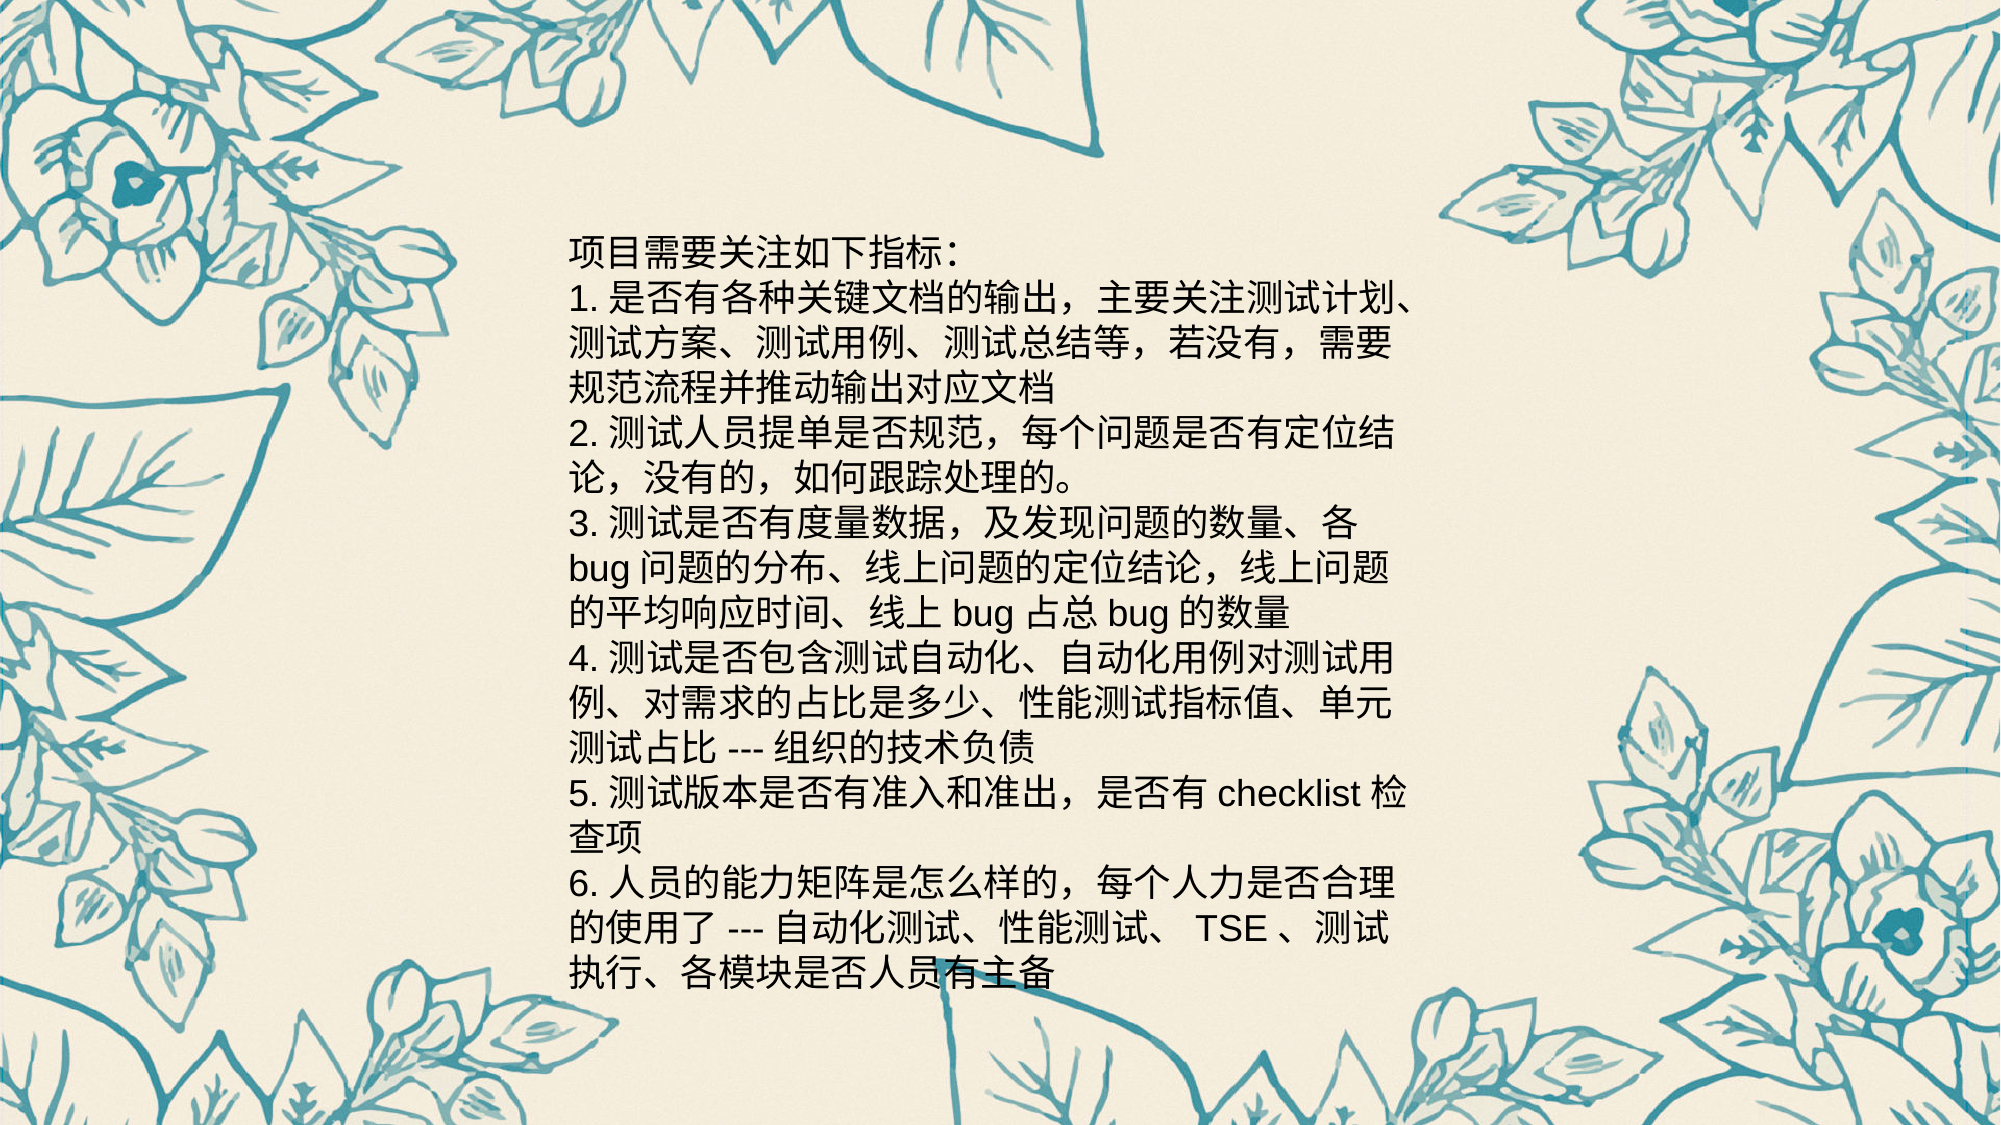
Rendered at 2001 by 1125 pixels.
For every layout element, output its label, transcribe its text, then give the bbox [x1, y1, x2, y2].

text_box 项目需要关注如下指标： 1.是否有各种关键文档的输出，主要关注测试计划、测试方案、测试用例、测试总结等，若没有，需要规范流程并推动输出对应文档 2.测试人员提单是否规范，每个问题是否有定位结论，没有的，如何跟踪处理的。 3.测试是否有度量数据，及发现问题的数量、各bug问题的分布、线上问题的定位结论，线上问题的平均响应时间、线上bug占总bug的数量 4.测试是否包含测试自动化、自动化用例对测试用例、对需求的占比是多少、性能测试指标值、单元测试占比---组织的技术负债 5.测试版本是否有准入和准出，是否有checklist检查项 6.人员的能力矩阵是怎么样的，每个人力是否合理的使用了---自动化测试、性能测试、TSE、测试执行、各模块是否人员有主备 [553, 221, 1426, 1046]
picture [0, 0, 2001, 1125]
